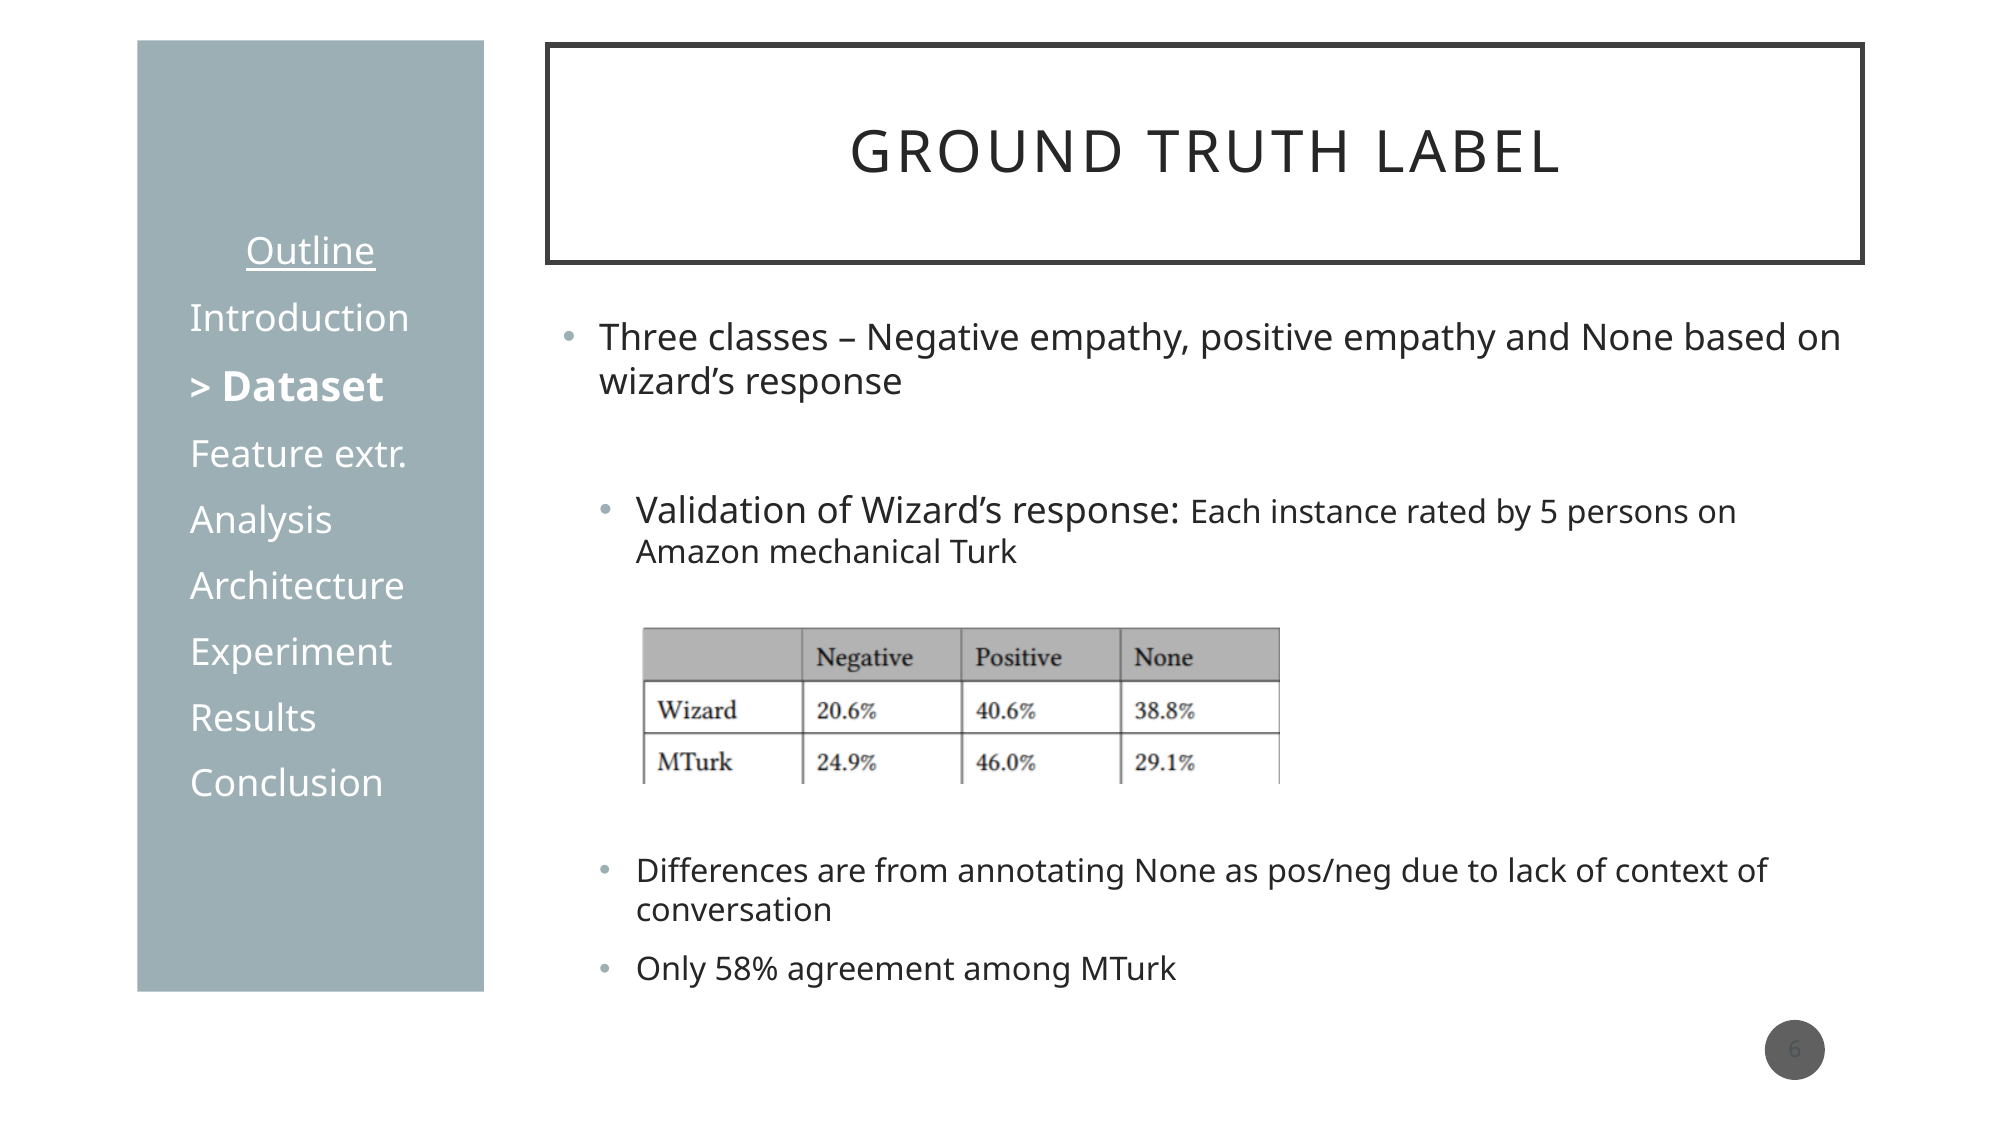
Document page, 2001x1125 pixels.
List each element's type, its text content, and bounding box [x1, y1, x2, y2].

title Ground truth label [545, 42, 1865, 265]
picture [641, 624, 1280, 784]
list Three classes – Negative empathy, positive empathy and None based on wizard’s response Validation of Wizard’s response: Each instance rated by 5 persons on Amazon mechanical Turk Differences are from annotating None as pos/neg due to lack of context of conversation Only 58% agreement among MTurk [547, 306, 1863, 998]
list Outline Introduction > Dataset Feature extr. Analysis Architecture Experiment Results Conclusion [137, 40, 484, 992]
slide_number 6 [1764, 1019, 1825, 1080]
